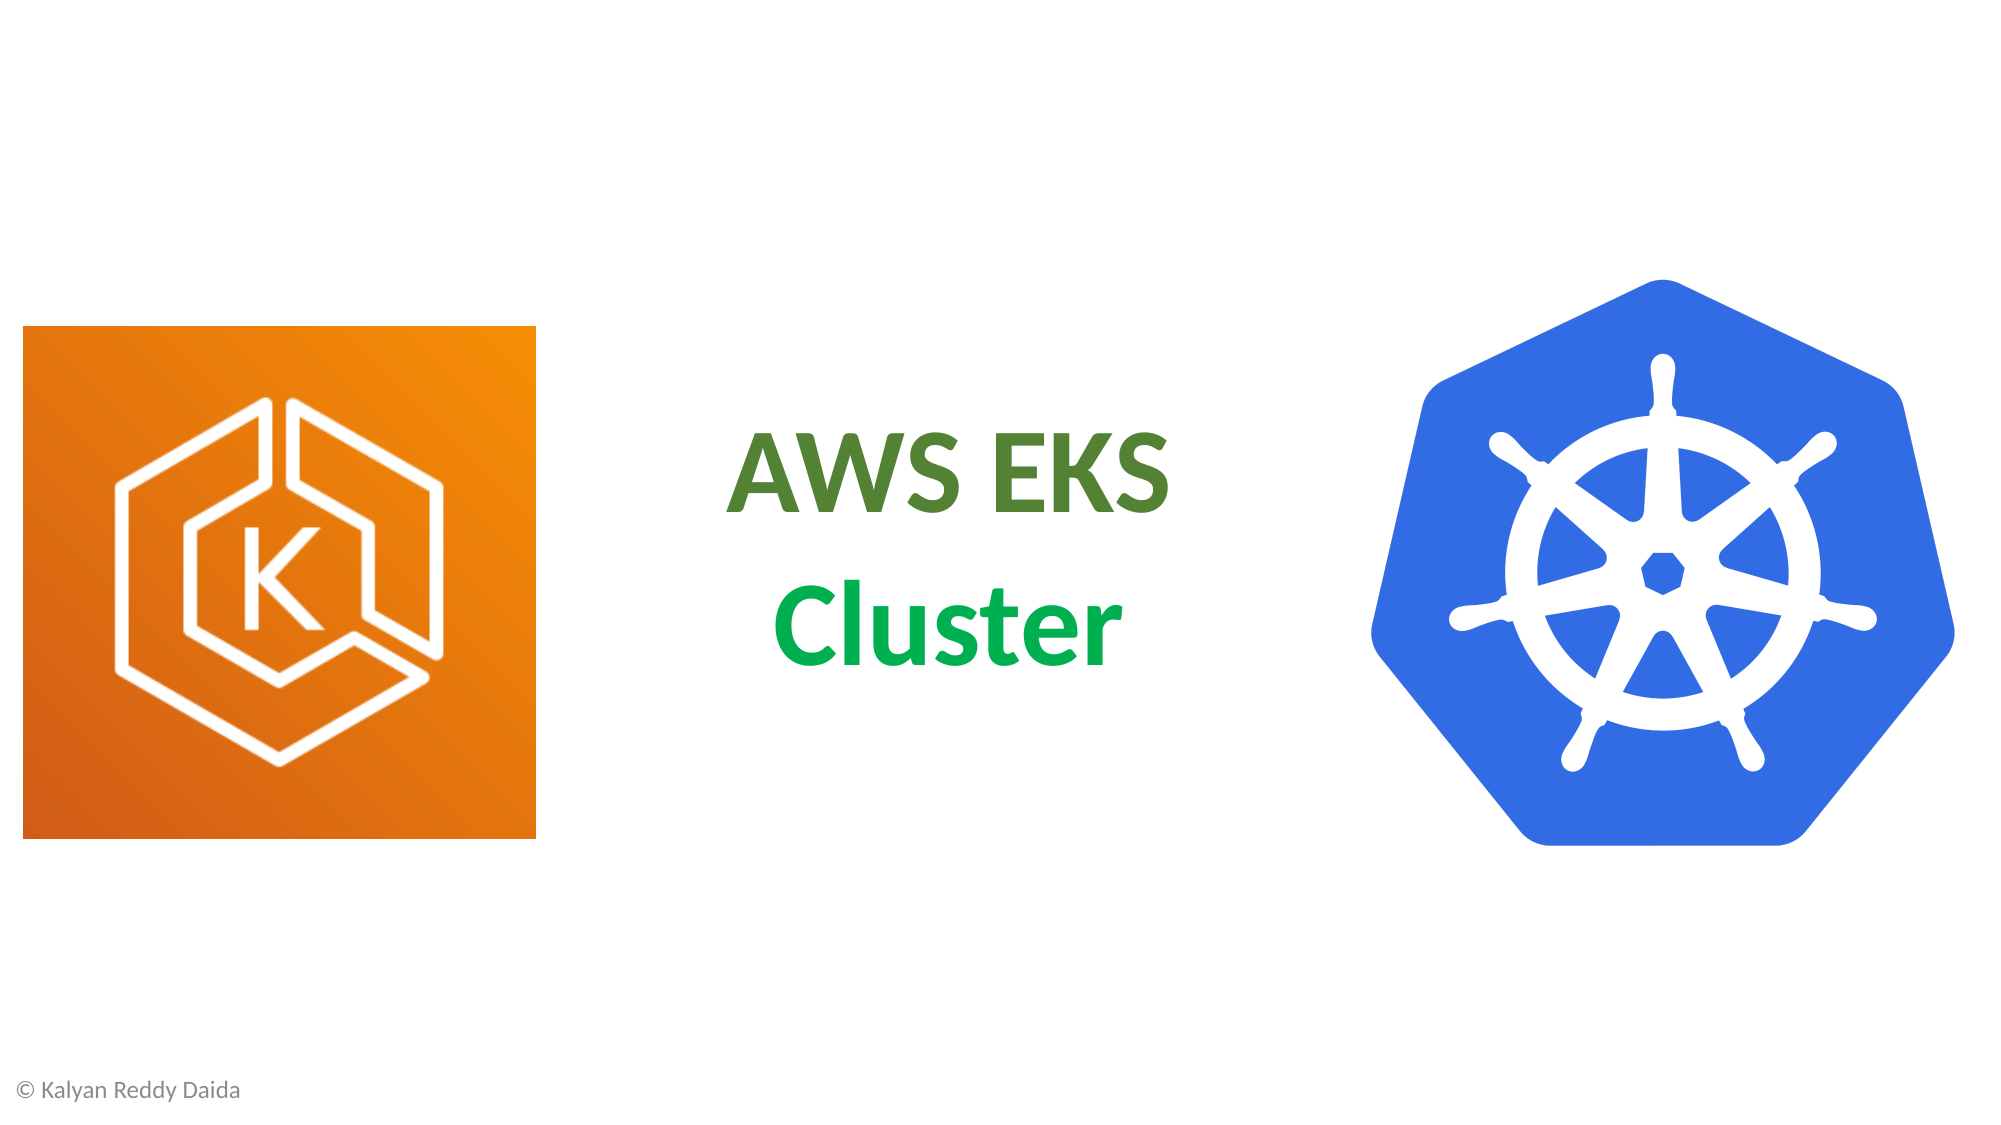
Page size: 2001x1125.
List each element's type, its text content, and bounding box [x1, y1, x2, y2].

footer © Kalyan Reddy Daida [0, 1058, 675, 1119]
picture [1363, 271, 1963, 854]
picture [23, 326, 536, 840]
list AWS EKS Cluster [536, 400, 1363, 550]
